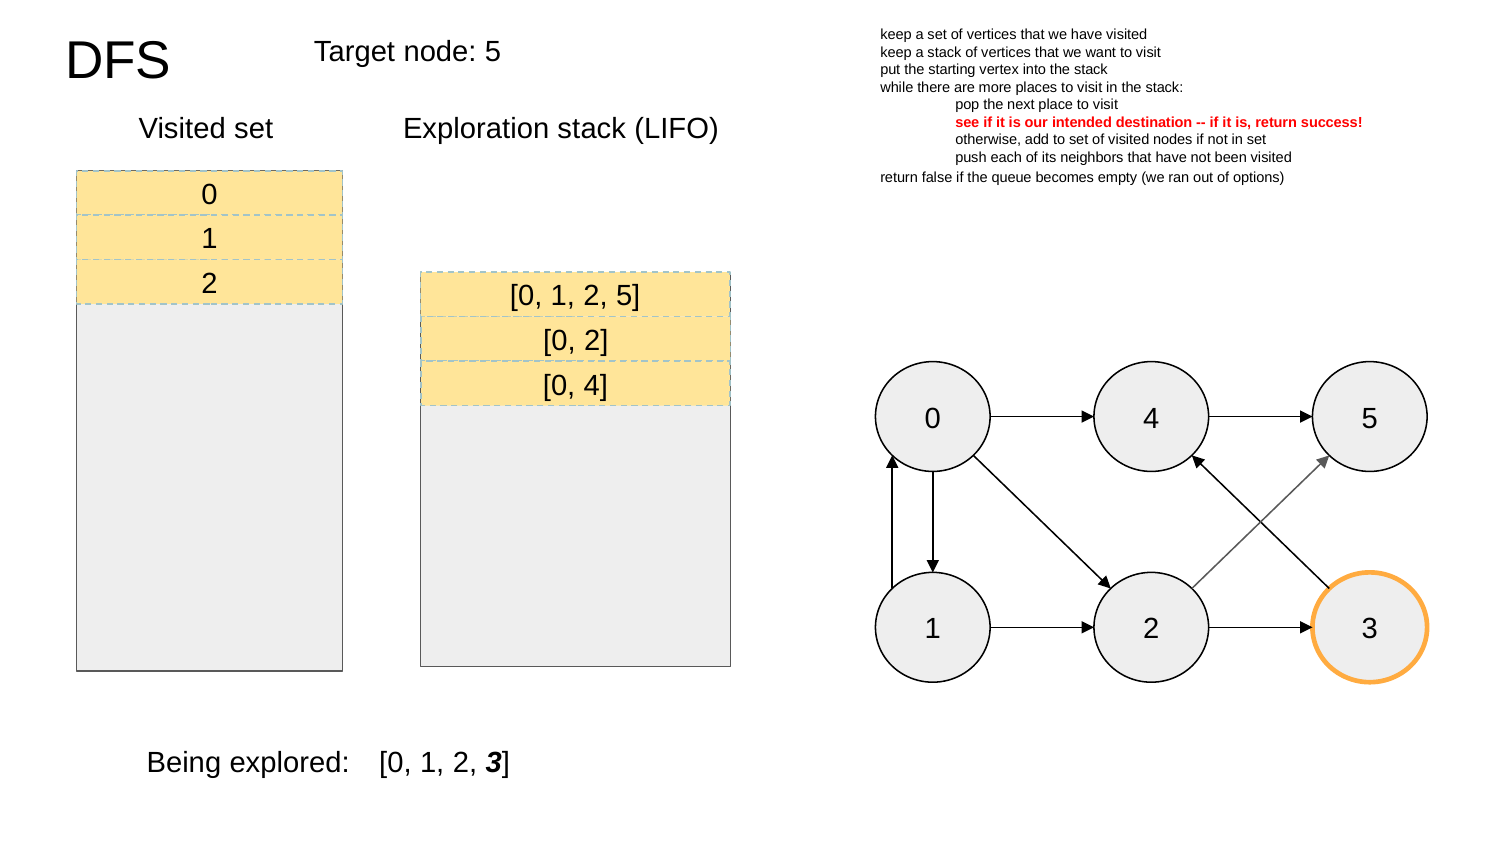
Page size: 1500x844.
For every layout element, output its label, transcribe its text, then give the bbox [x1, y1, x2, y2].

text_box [875, 361, 1428, 683]
text_box [420, 317, 731, 667]
text_box keep a set of vertices that we have visited keep a stack of vertices that we want to visit put the starting vertex into the stack while there are more places to visit in the stack: pop the next place to visit see if it is our intended destination -- if it is, return success! otherwise, add to set of visited nodes if not in set push each of its neighbors that have not been visited return false if the queue becomes empty (we ran out of options) [865, 10, 1400, 200]
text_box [1191, 455, 1330, 589]
text_box 2 [76, 259, 343, 304]
text_box 0 [76, 170, 343, 215]
text_box Exploration stack (LIFO) [388, 94, 764, 159]
text_box [76, 304, 343, 671]
text_box Being explored: [131, 728, 364, 794]
text_box [0, 1, 2, 3] [364, 728, 540, 794]
text_box Target node: 5 [299, 17, 526, 83]
text_box Visited set [123, 94, 296, 159]
text_box [0, 4] [421, 361, 731, 406]
text_box [0, 1, 2, 5] [420, 272, 730, 317]
text_box [0, 2] [421, 316, 731, 361]
title DFS [50, 10, 317, 104]
text_box 1 [76, 215, 343, 259]
